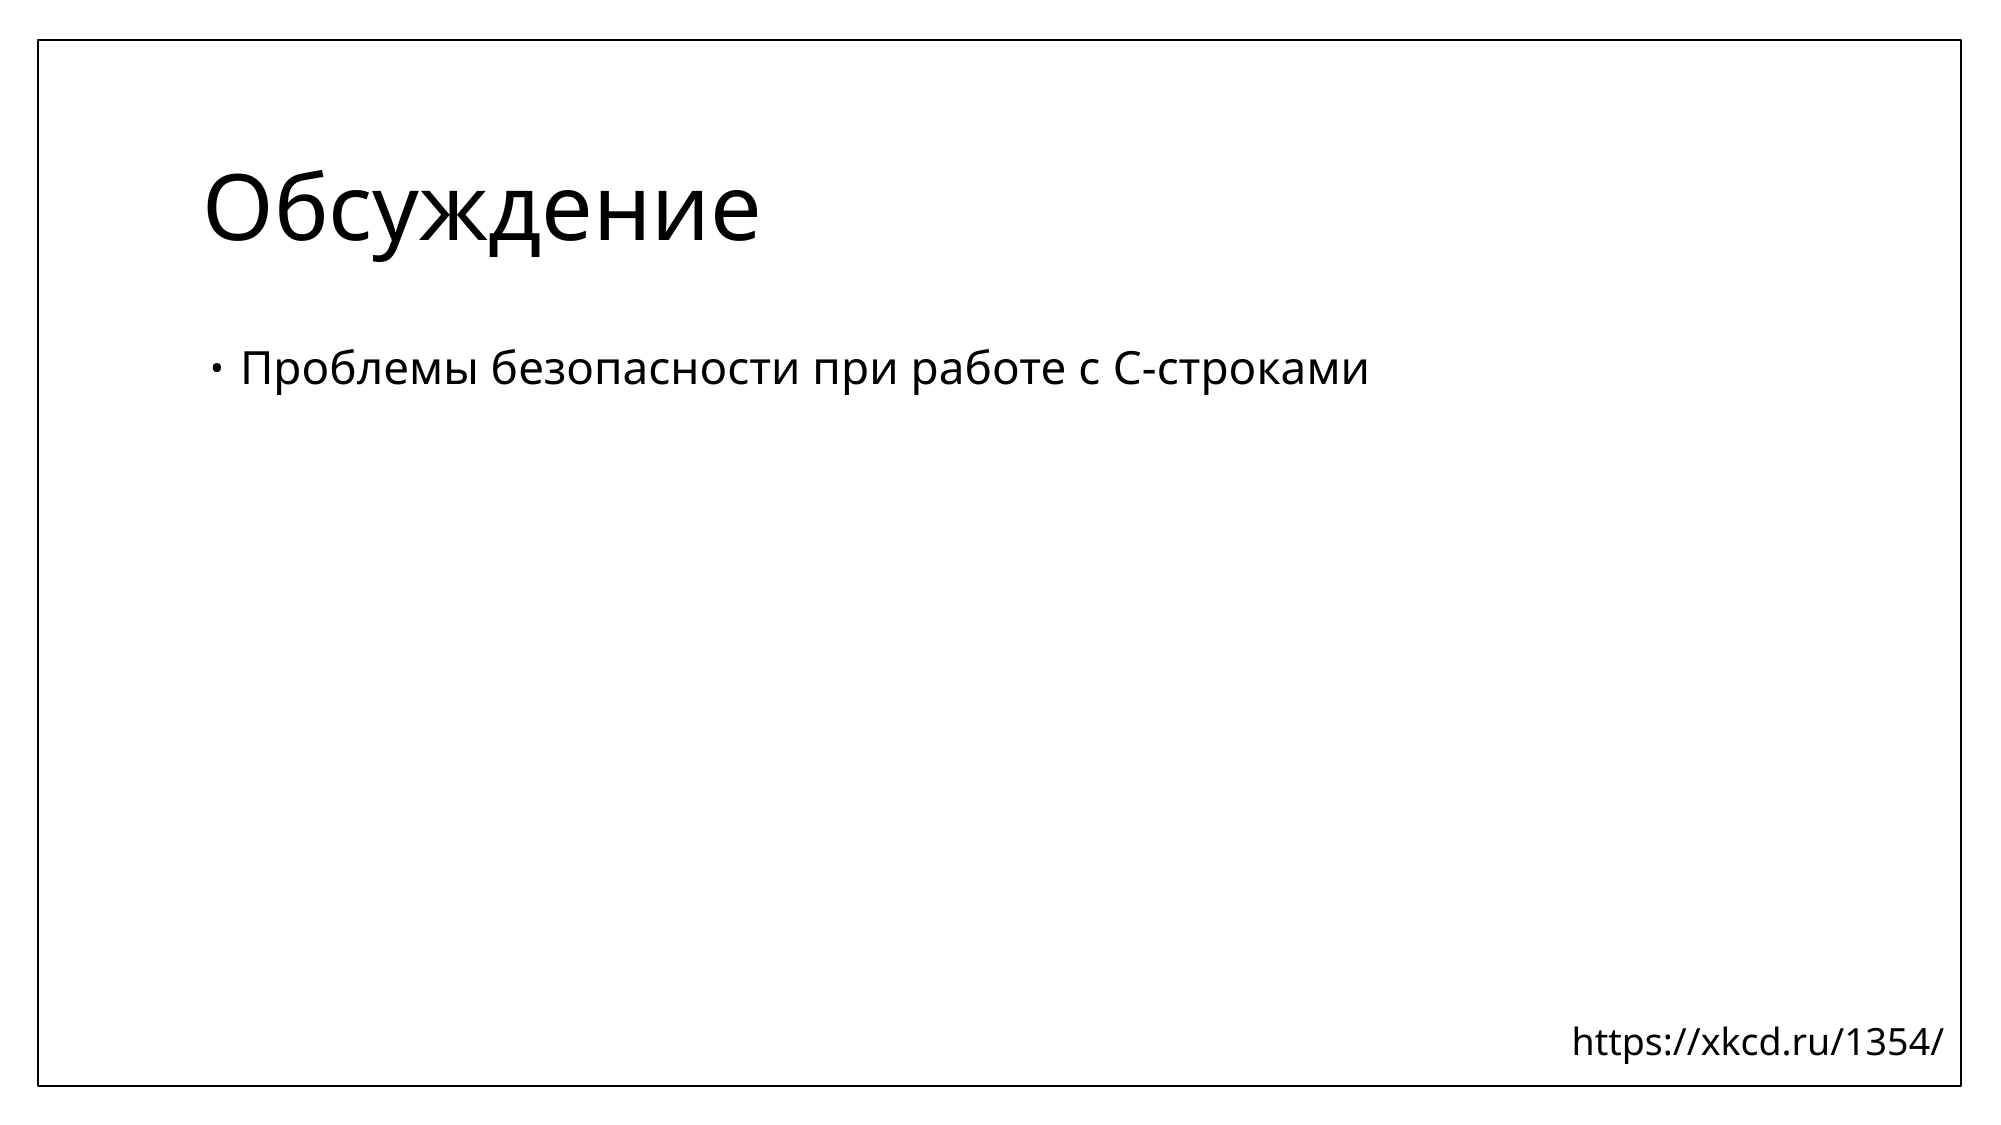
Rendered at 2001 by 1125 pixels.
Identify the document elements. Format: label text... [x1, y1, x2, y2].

text_box https://xkcd.ru/1354/ [554, 956, 1960, 1086]
title Обсуждение [187, 99, 1808, 323]
list Проблемы безопасности при работе с C-строками [187, 337, 1808, 1000]
